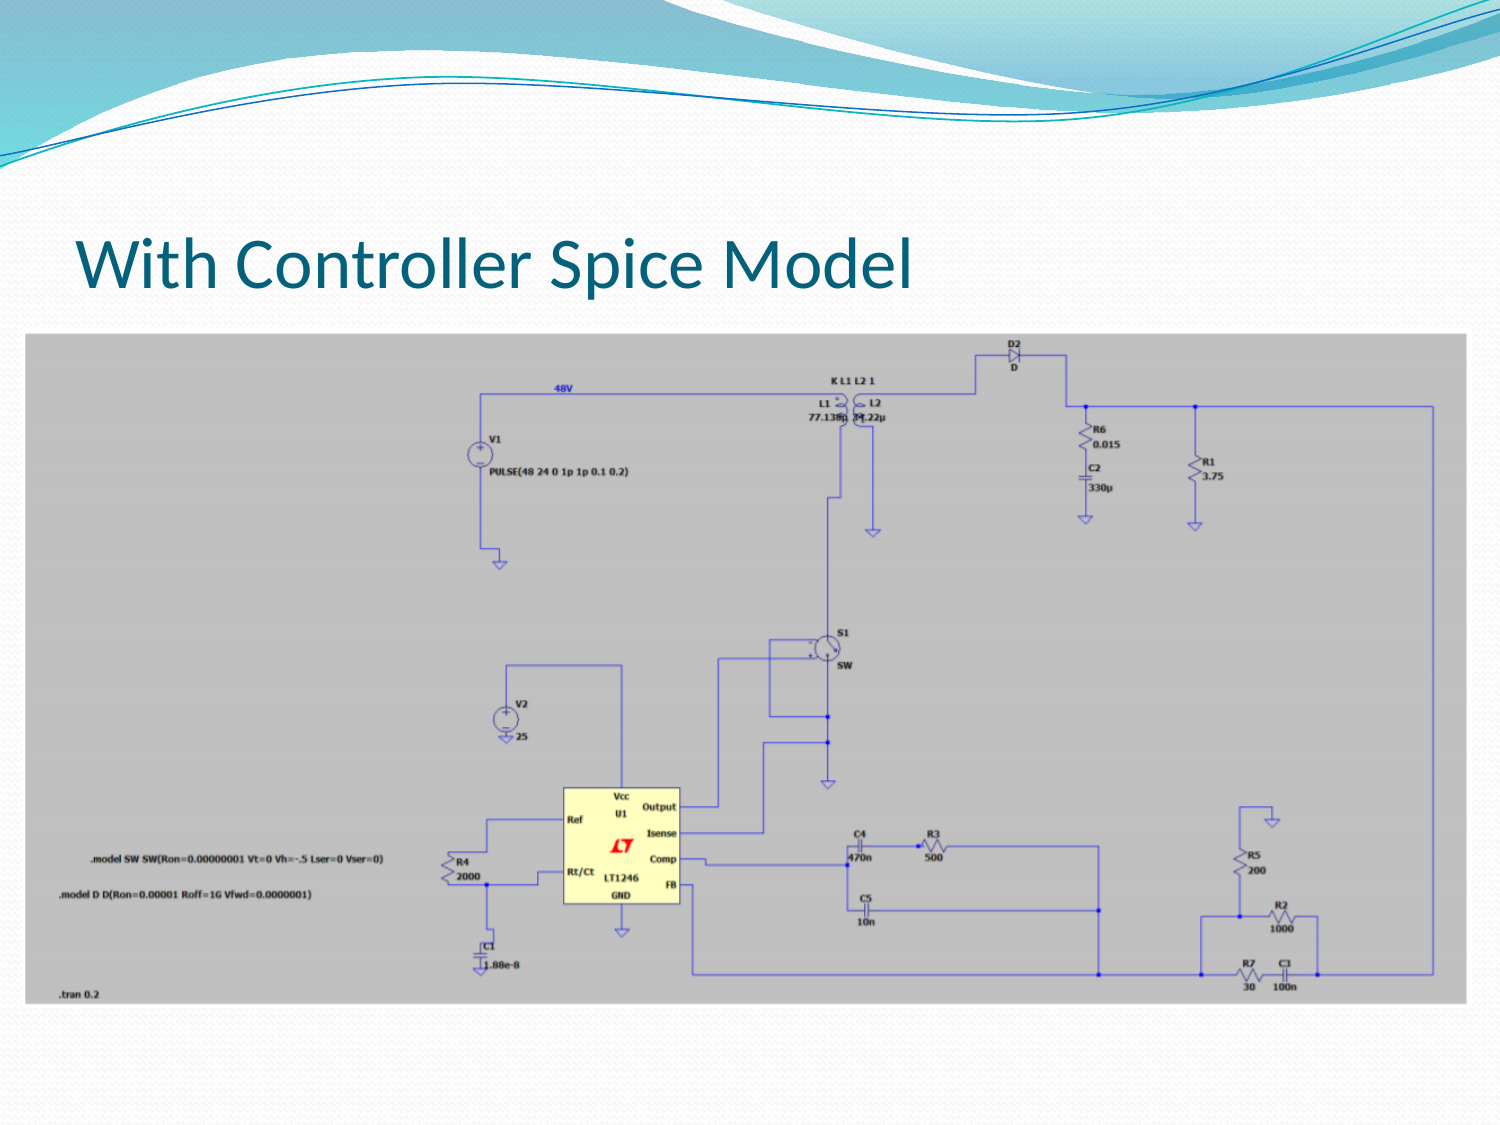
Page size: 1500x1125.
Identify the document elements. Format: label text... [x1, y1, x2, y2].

picture [23, 327, 1473, 1008]
title With Controller Spice Model [75, 115, 1425, 303]
